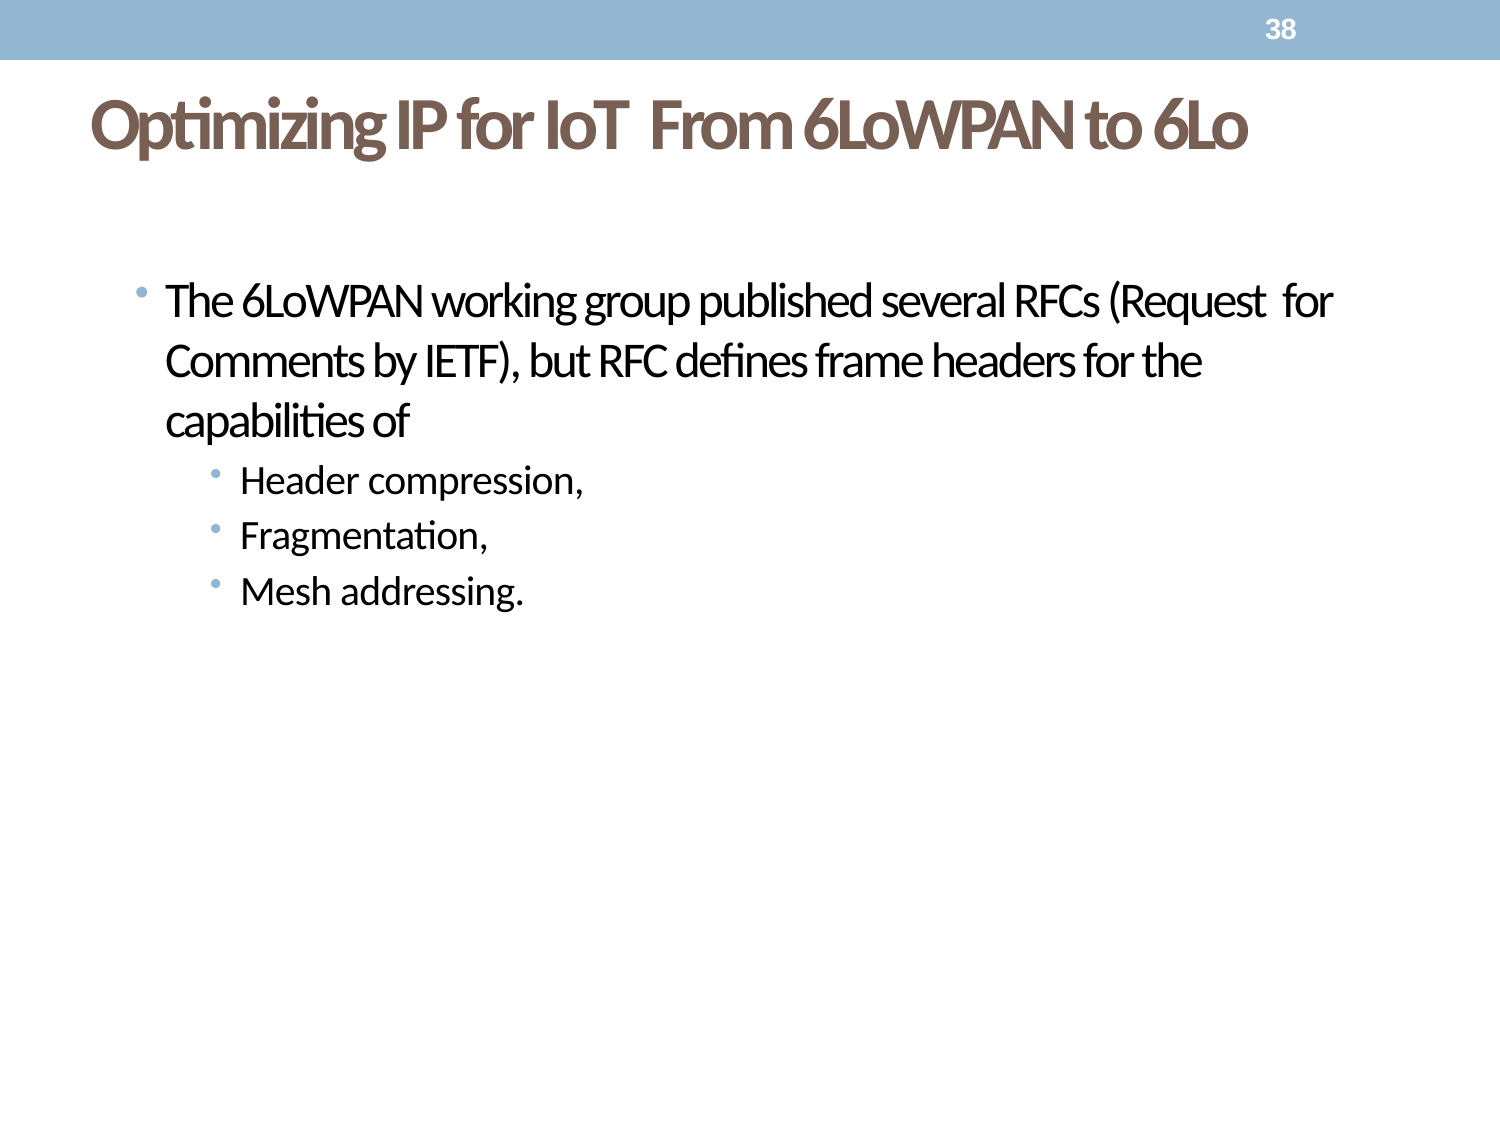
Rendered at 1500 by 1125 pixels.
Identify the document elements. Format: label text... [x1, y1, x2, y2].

text_box 38 [1263, 8, 1299, 46]
title Optimizing IP for IoT From 6LoWPAN to 6Lo [87, 72, 1388, 263]
text_box The 6LoWPAN working group published several RFCs (Request for Comments by IETF), but RFC defines frame headers for the capabilities of Header compression, Fragmentation, Mesh addressing. [87, 265, 1413, 614]
